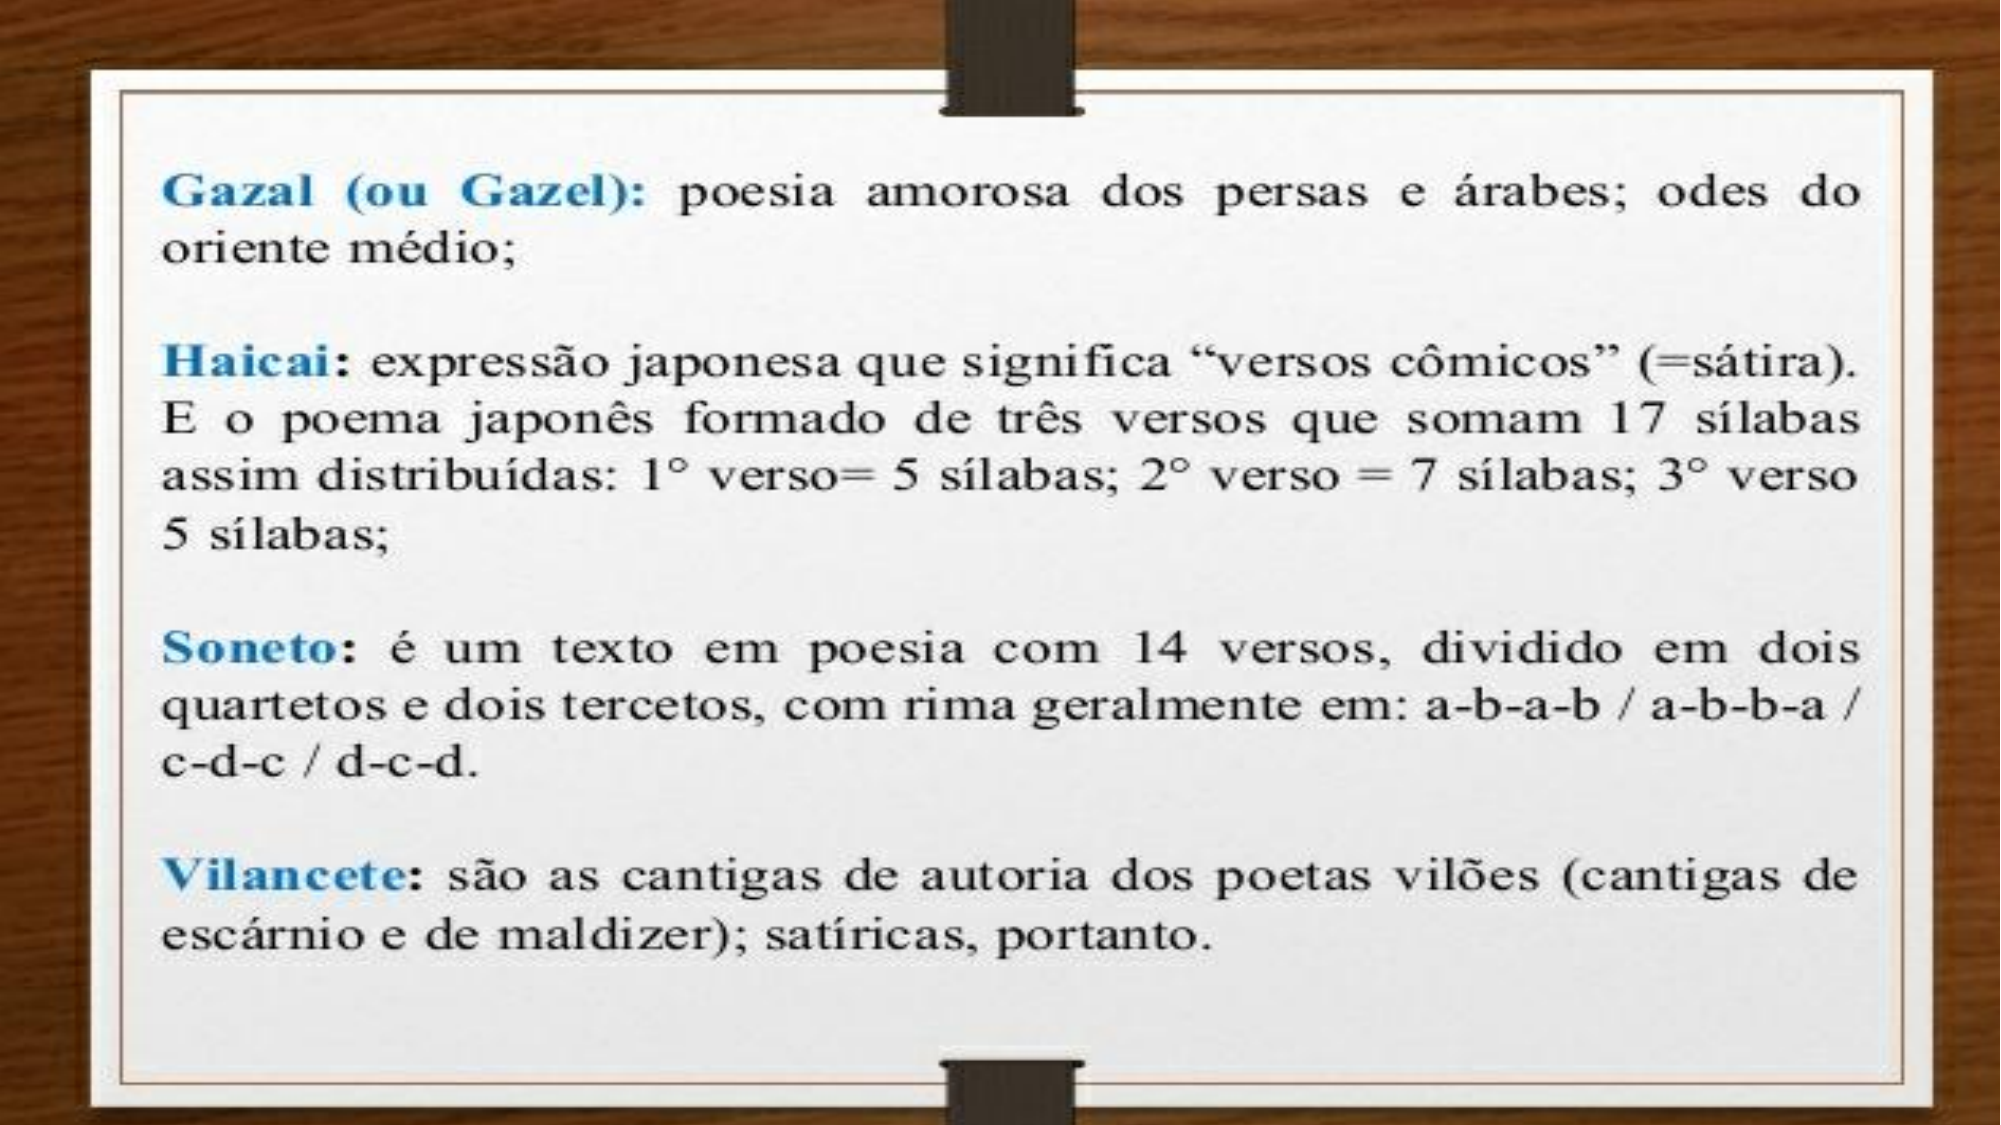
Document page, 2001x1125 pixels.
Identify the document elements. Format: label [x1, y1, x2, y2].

list [0, 0, 2000, 1125]
